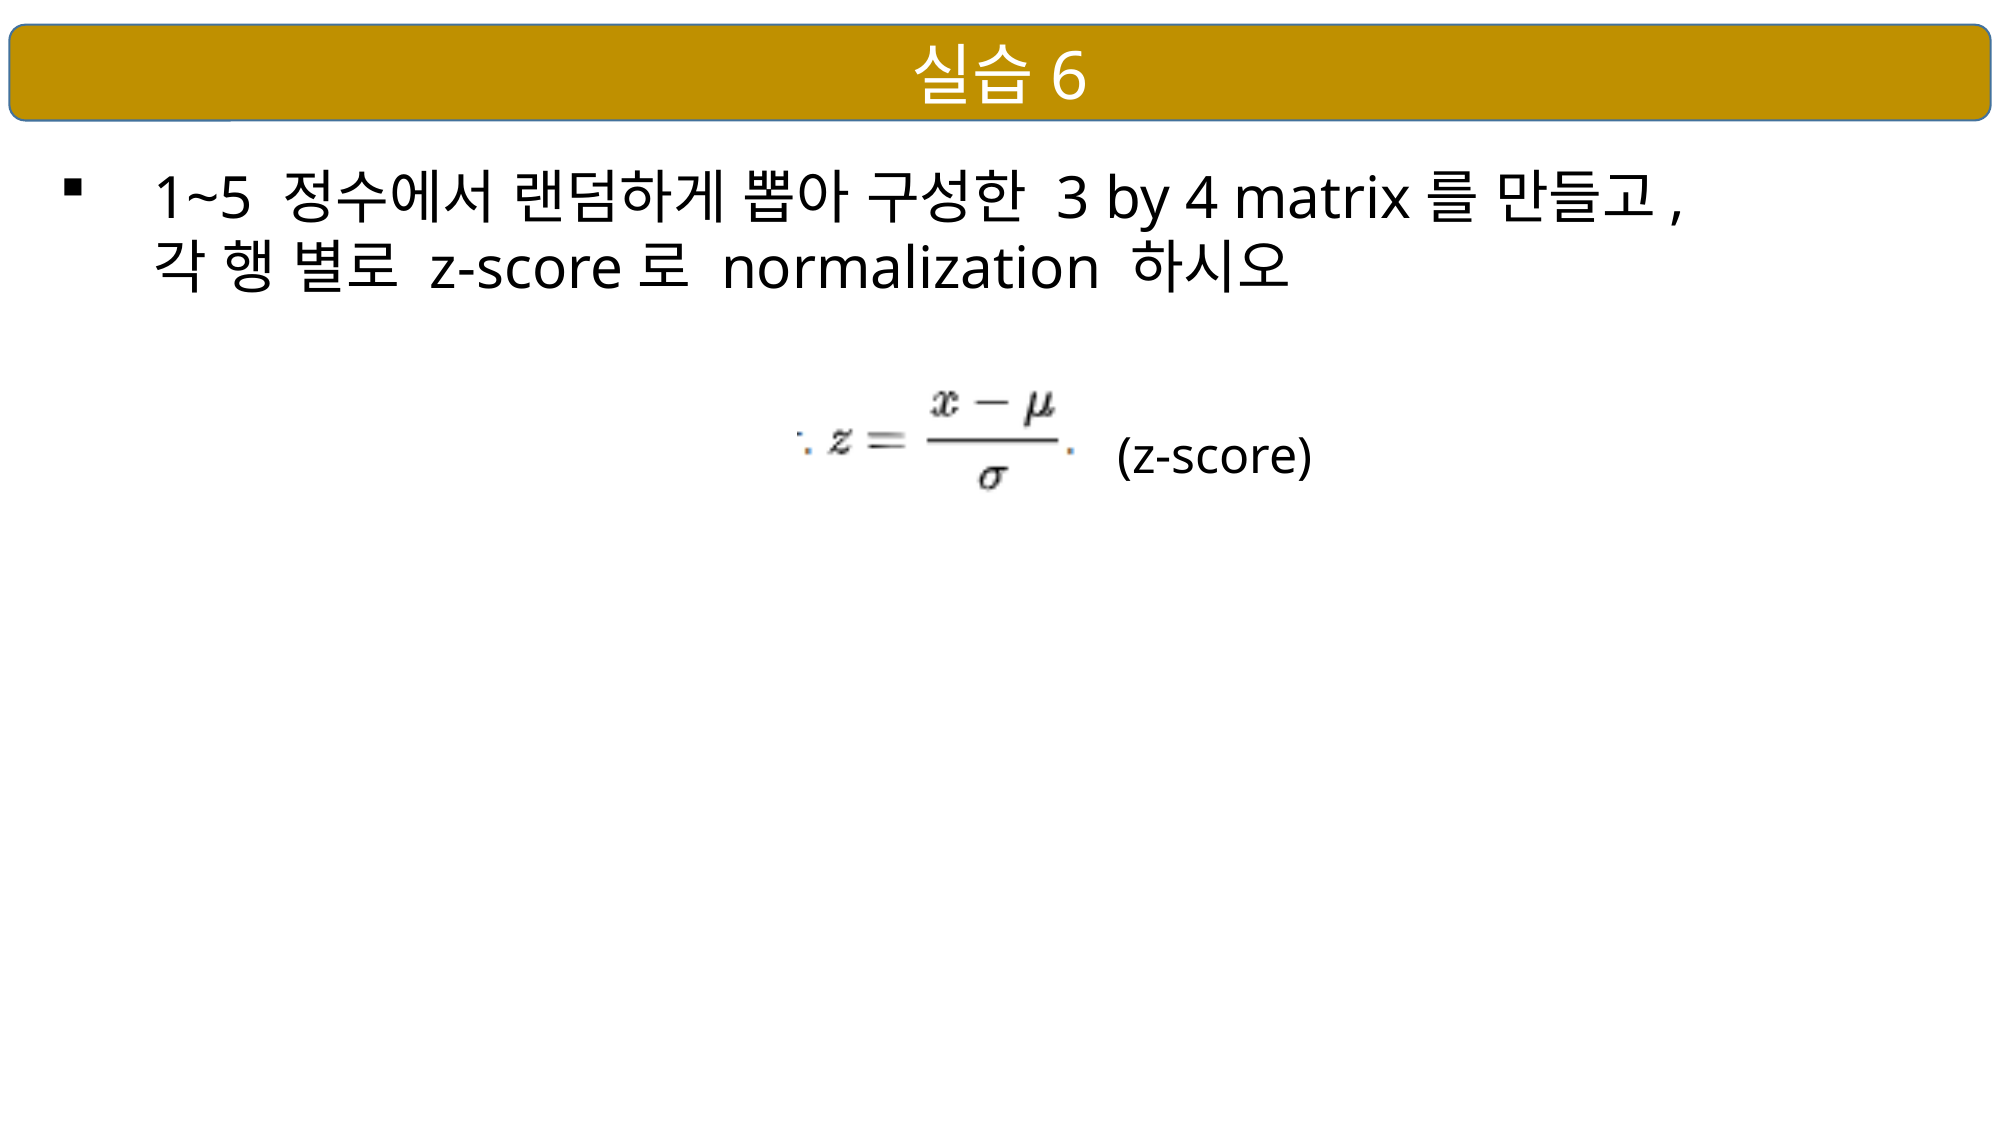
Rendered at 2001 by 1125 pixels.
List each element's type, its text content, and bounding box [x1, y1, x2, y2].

picture [797, 358, 1103, 515]
text_box 실습6 [8, 23, 1992, 122]
text_box (z-score) [1103, 415, 1329, 491]
text_box 1~5 정수에서 랜덤하게 뽑아 구성한 3 by 4 matrix를 만들고, 각 행 별로 z-score로 normalization 하시오 [44, 152, 1701, 308]
